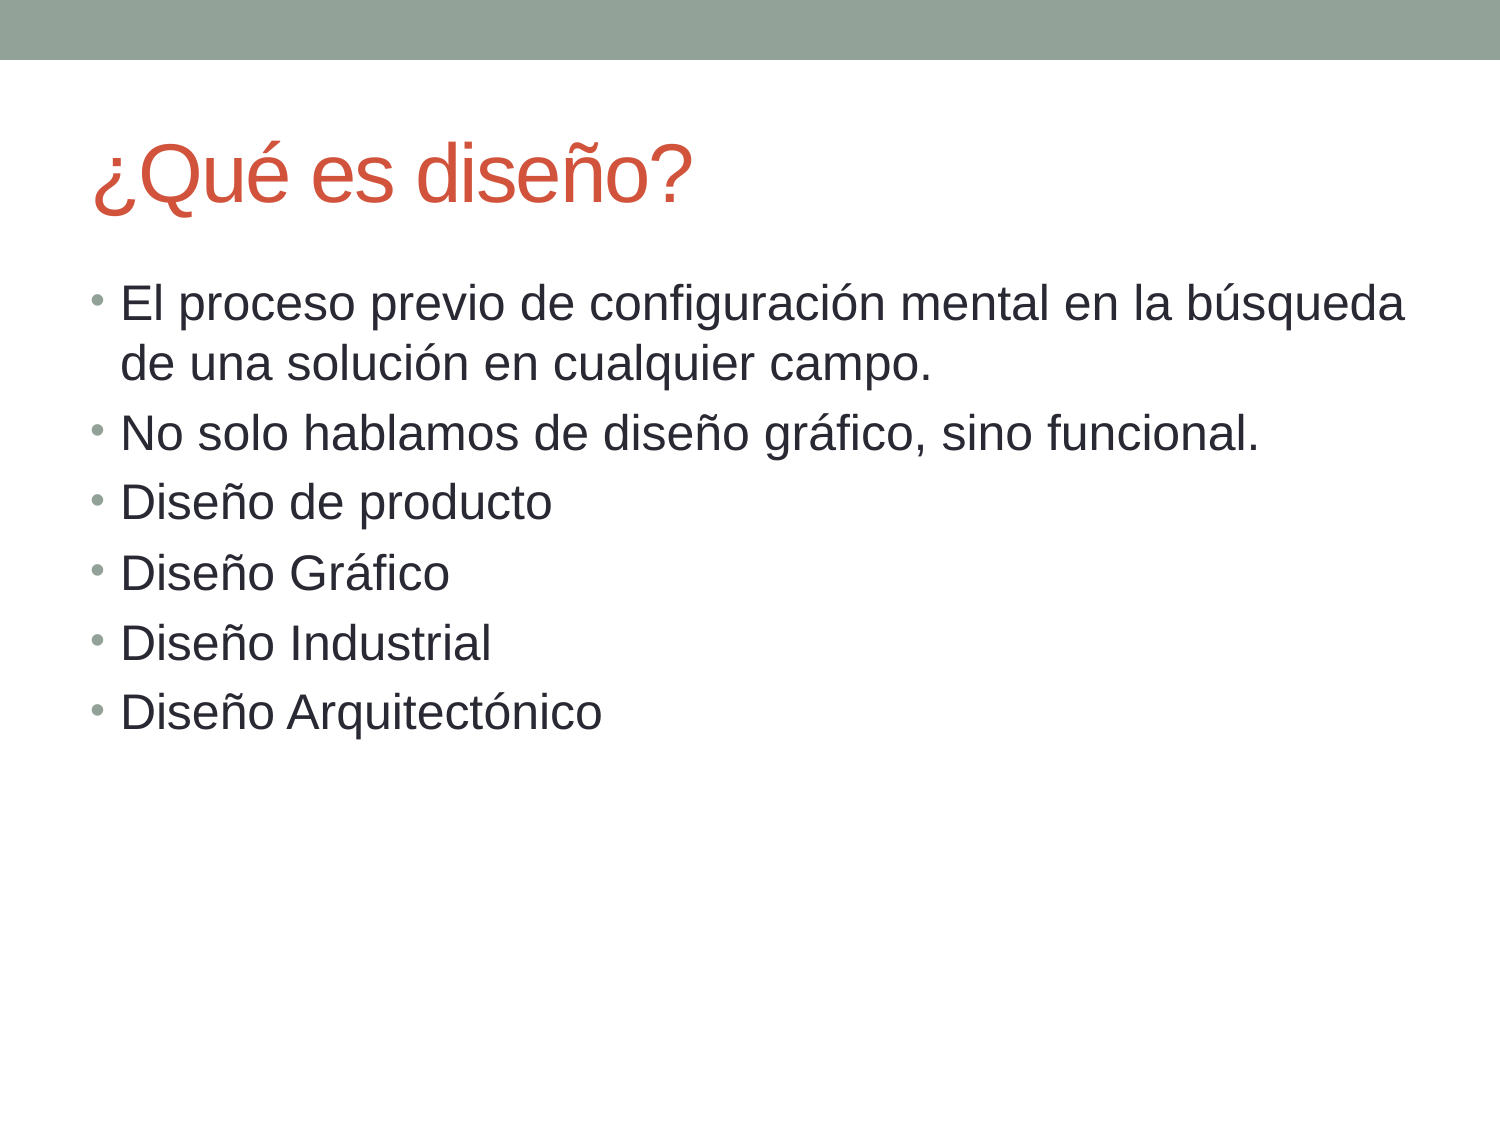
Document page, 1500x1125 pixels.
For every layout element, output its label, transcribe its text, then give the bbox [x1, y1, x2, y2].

list El proceso previo de configuración mental en la búsqueda de una solución en cualquier campo. No solo hablamos de diseño gráfico, sino funcional. Diseño de producto Diseño Gráfico Diseño Industrial Diseño Arquitectónico [75, 262, 1425, 1063]
title ¿Qué es diseño? [75, 87, 1425, 250]
